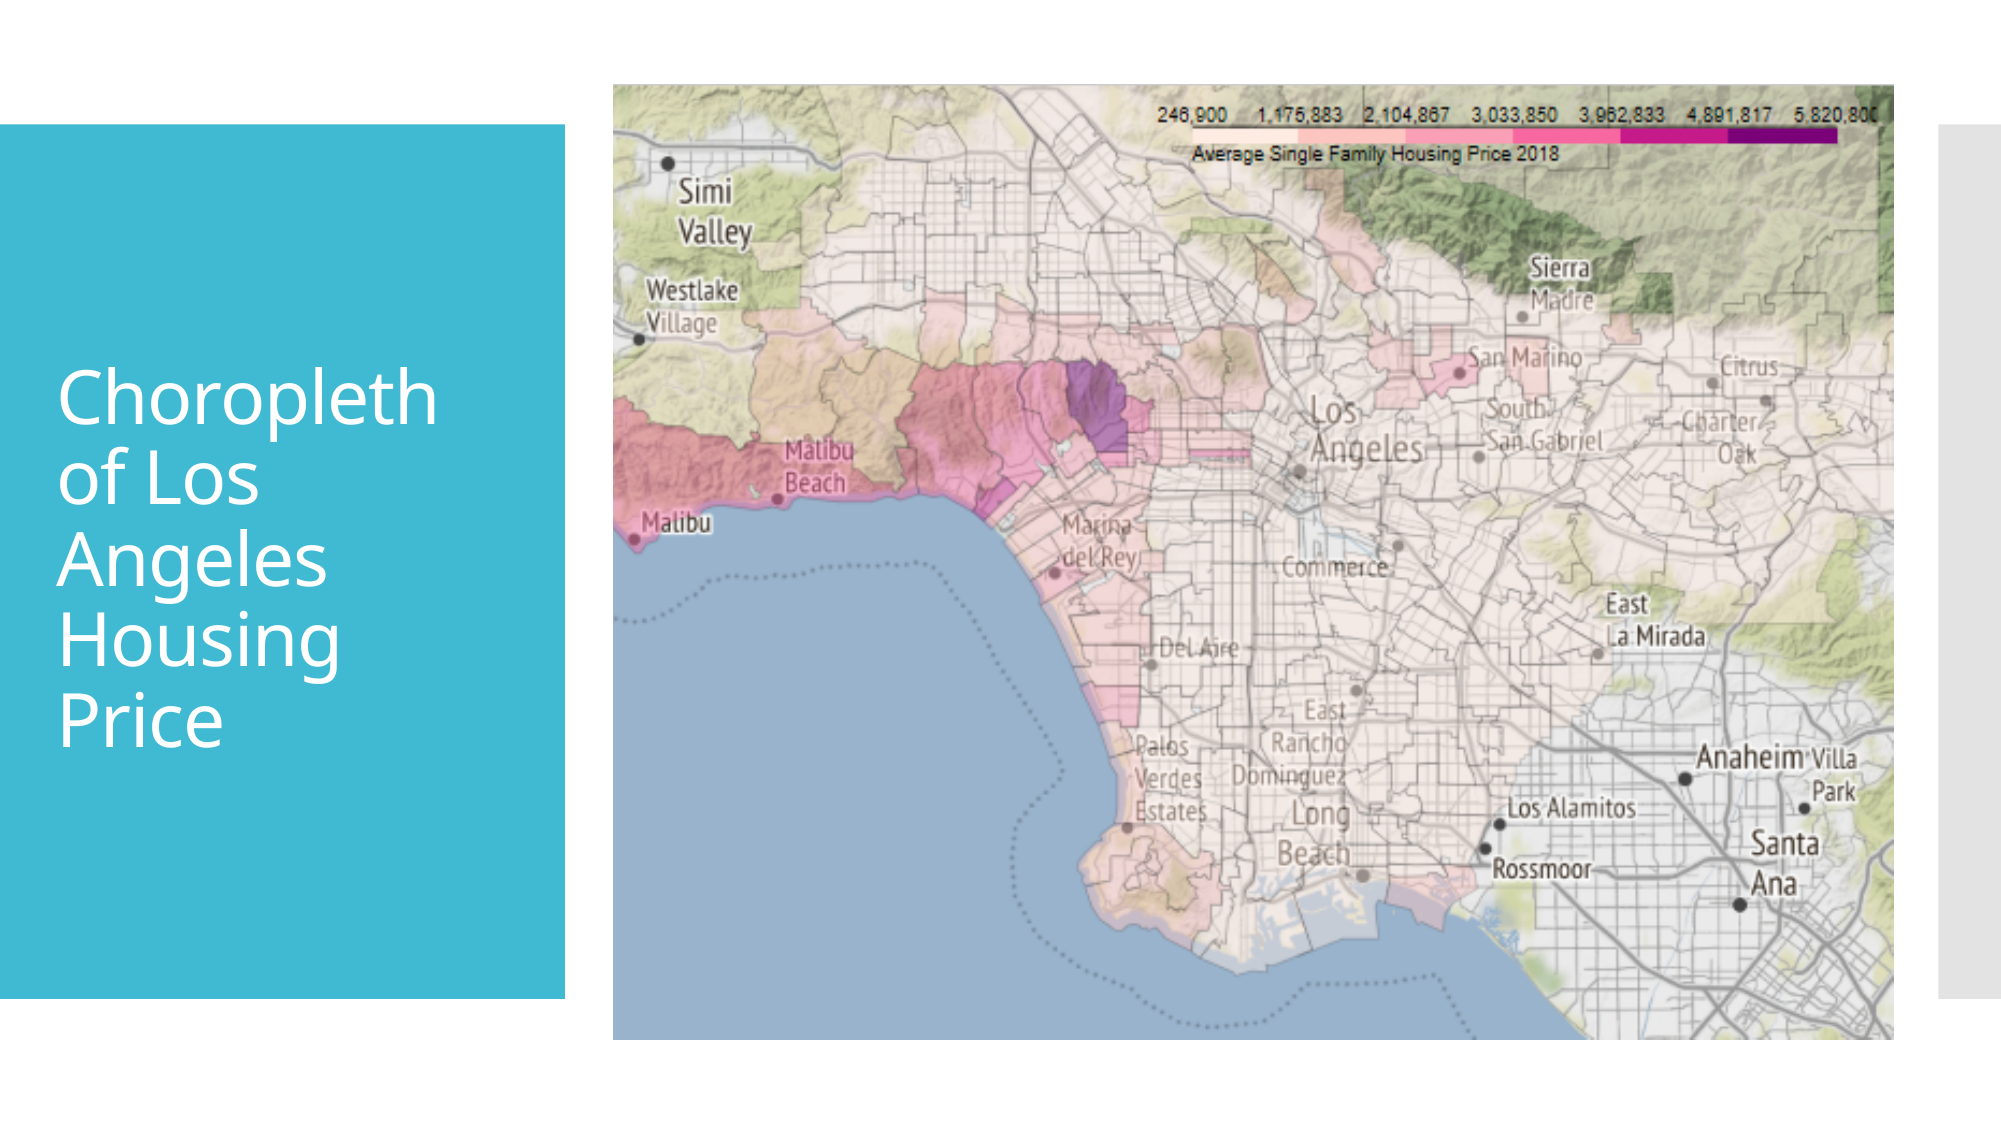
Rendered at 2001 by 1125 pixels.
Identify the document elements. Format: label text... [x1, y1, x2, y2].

picture [613, 84, 1894, 1041]
title Choropleth of Los Angeles Housing Price [41, 184, 525, 940]
